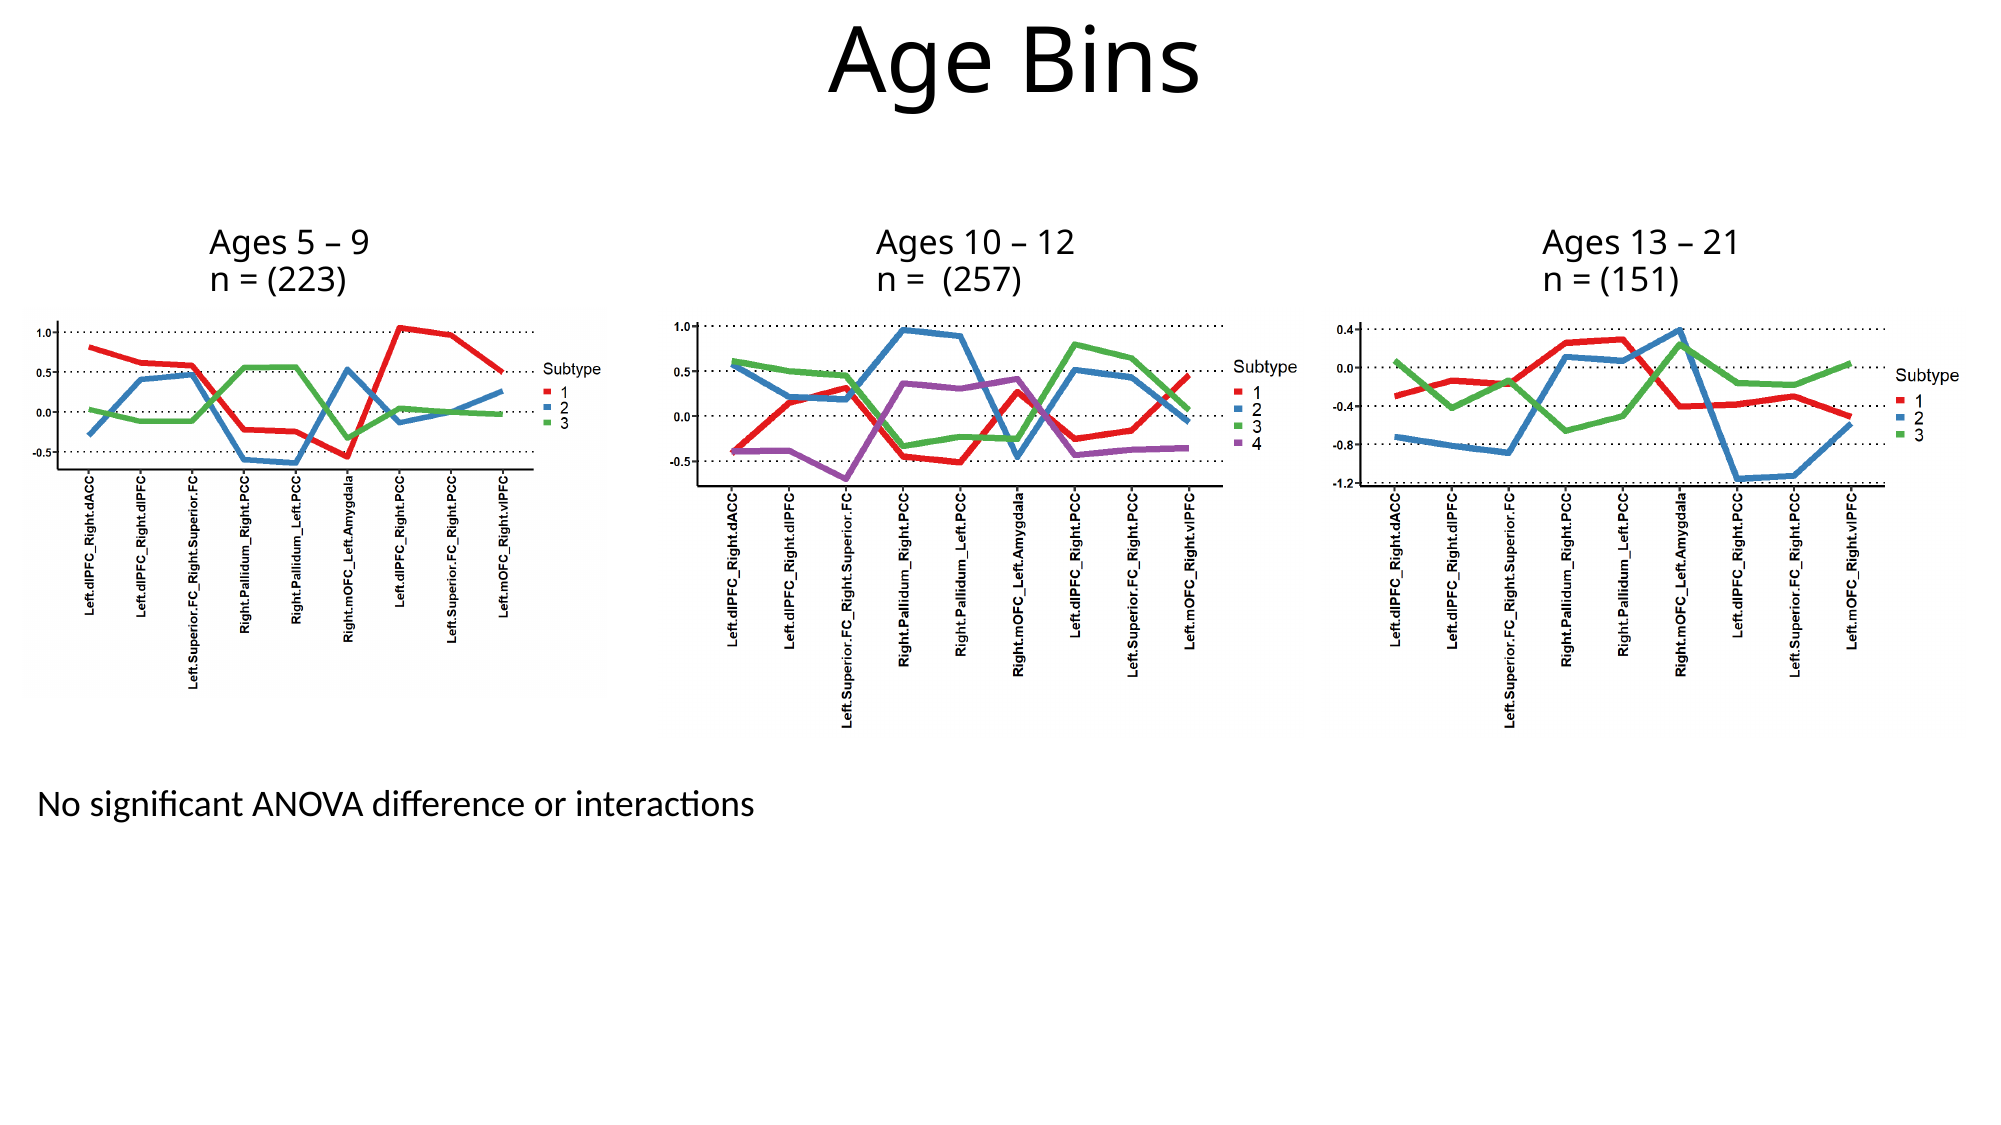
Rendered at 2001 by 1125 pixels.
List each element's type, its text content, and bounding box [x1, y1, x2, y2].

text_box Ages 13 – 21 n = (151) [1527, 217, 1792, 307]
picture [1321, 307, 1966, 738]
text_box Ages 10 – 12 n = (257) [860, 217, 1125, 307]
text_box Age Bins [813, 17, 1292, 108]
picture [658, 307, 1304, 738]
picture [22, 307, 607, 698]
title Ages 5 – 9 n = (223) [194, 217, 435, 307]
text_box No significant ANOVA difference or interactions [22, 772, 866, 832]
